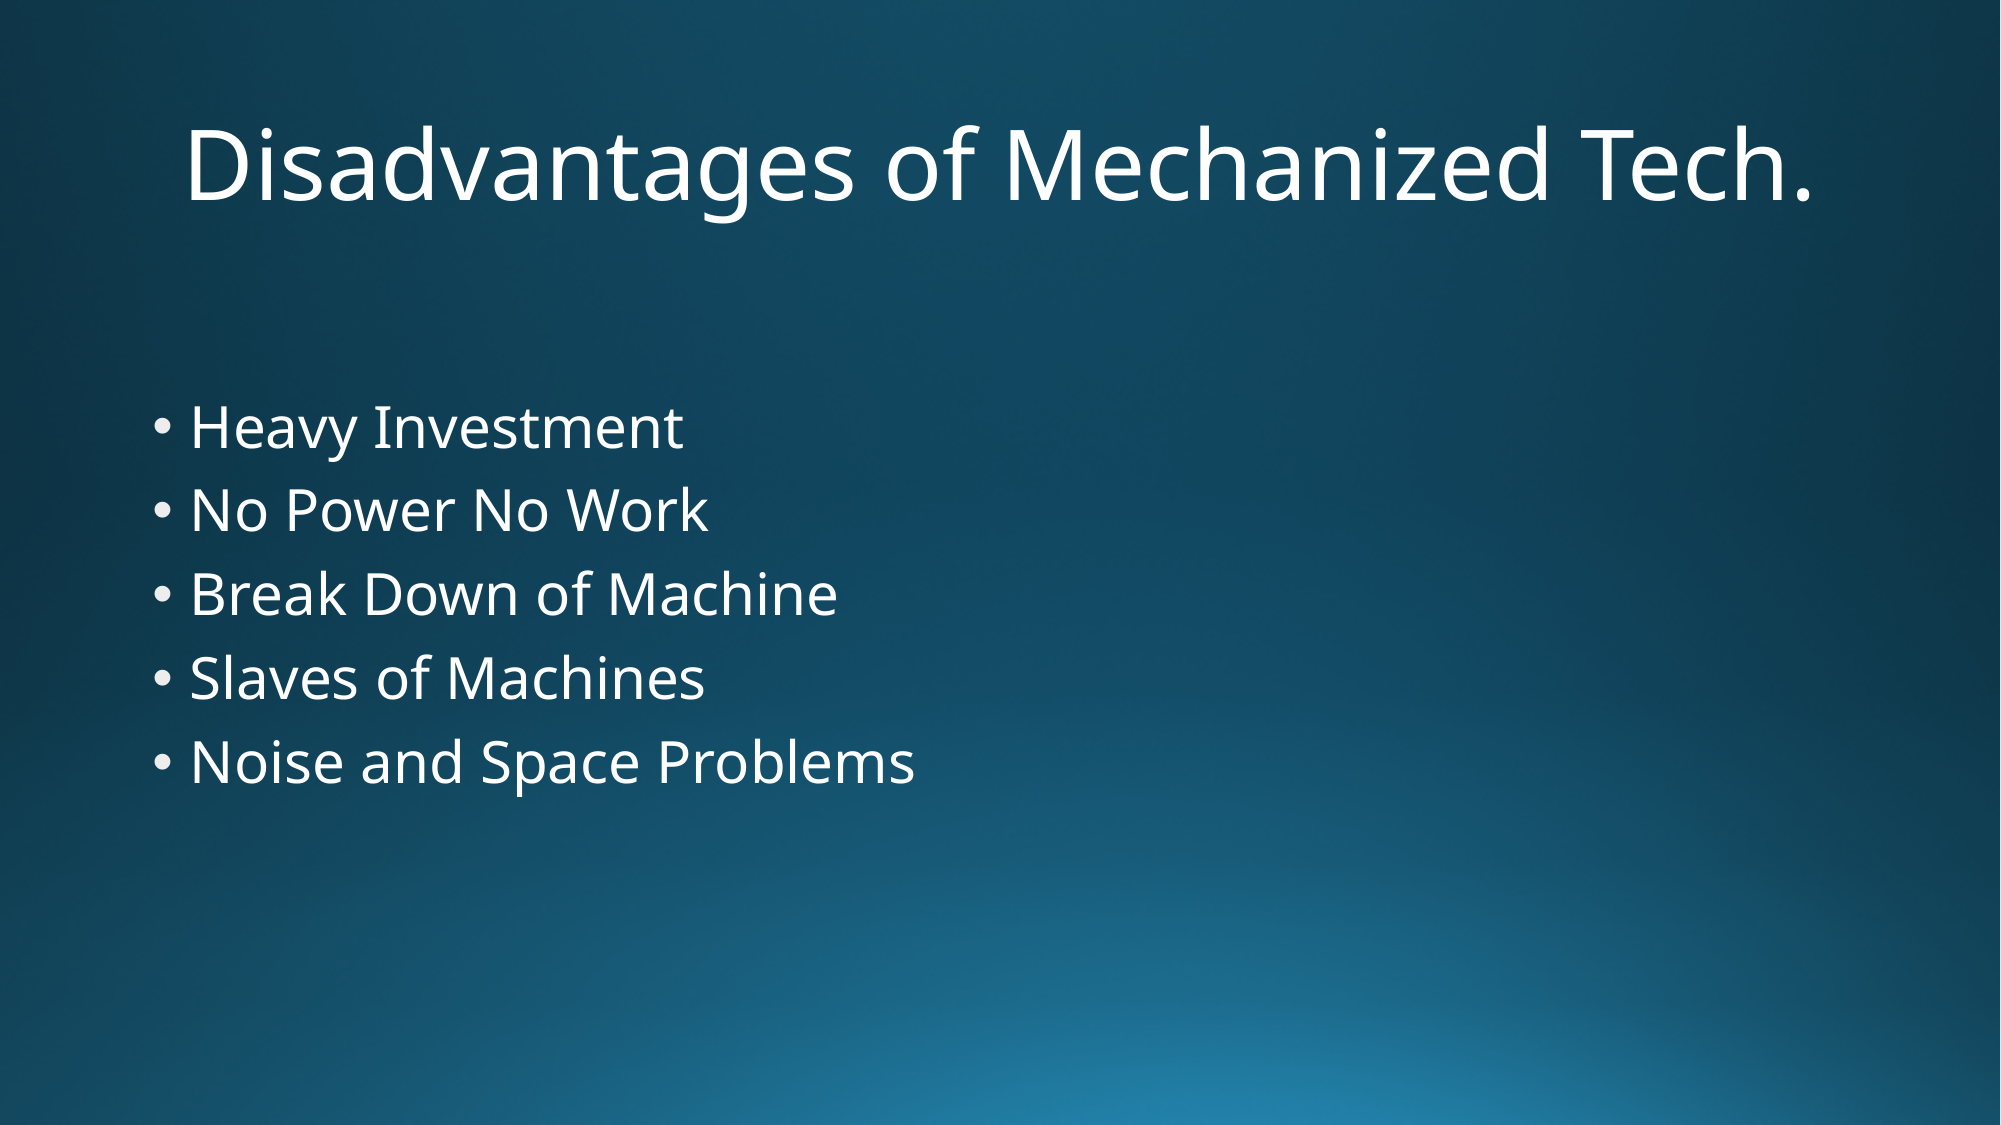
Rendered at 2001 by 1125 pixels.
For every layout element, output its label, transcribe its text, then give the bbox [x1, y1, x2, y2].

title Disadvantages of Mechanized Tech. [137, 59, 1863, 278]
list Heavy Investment No Power No Work Break Down of Machine Slaves of Machines Noise and Space Problems [137, 299, 1863, 1014]
picture [0, 0, 2001, 1125]
